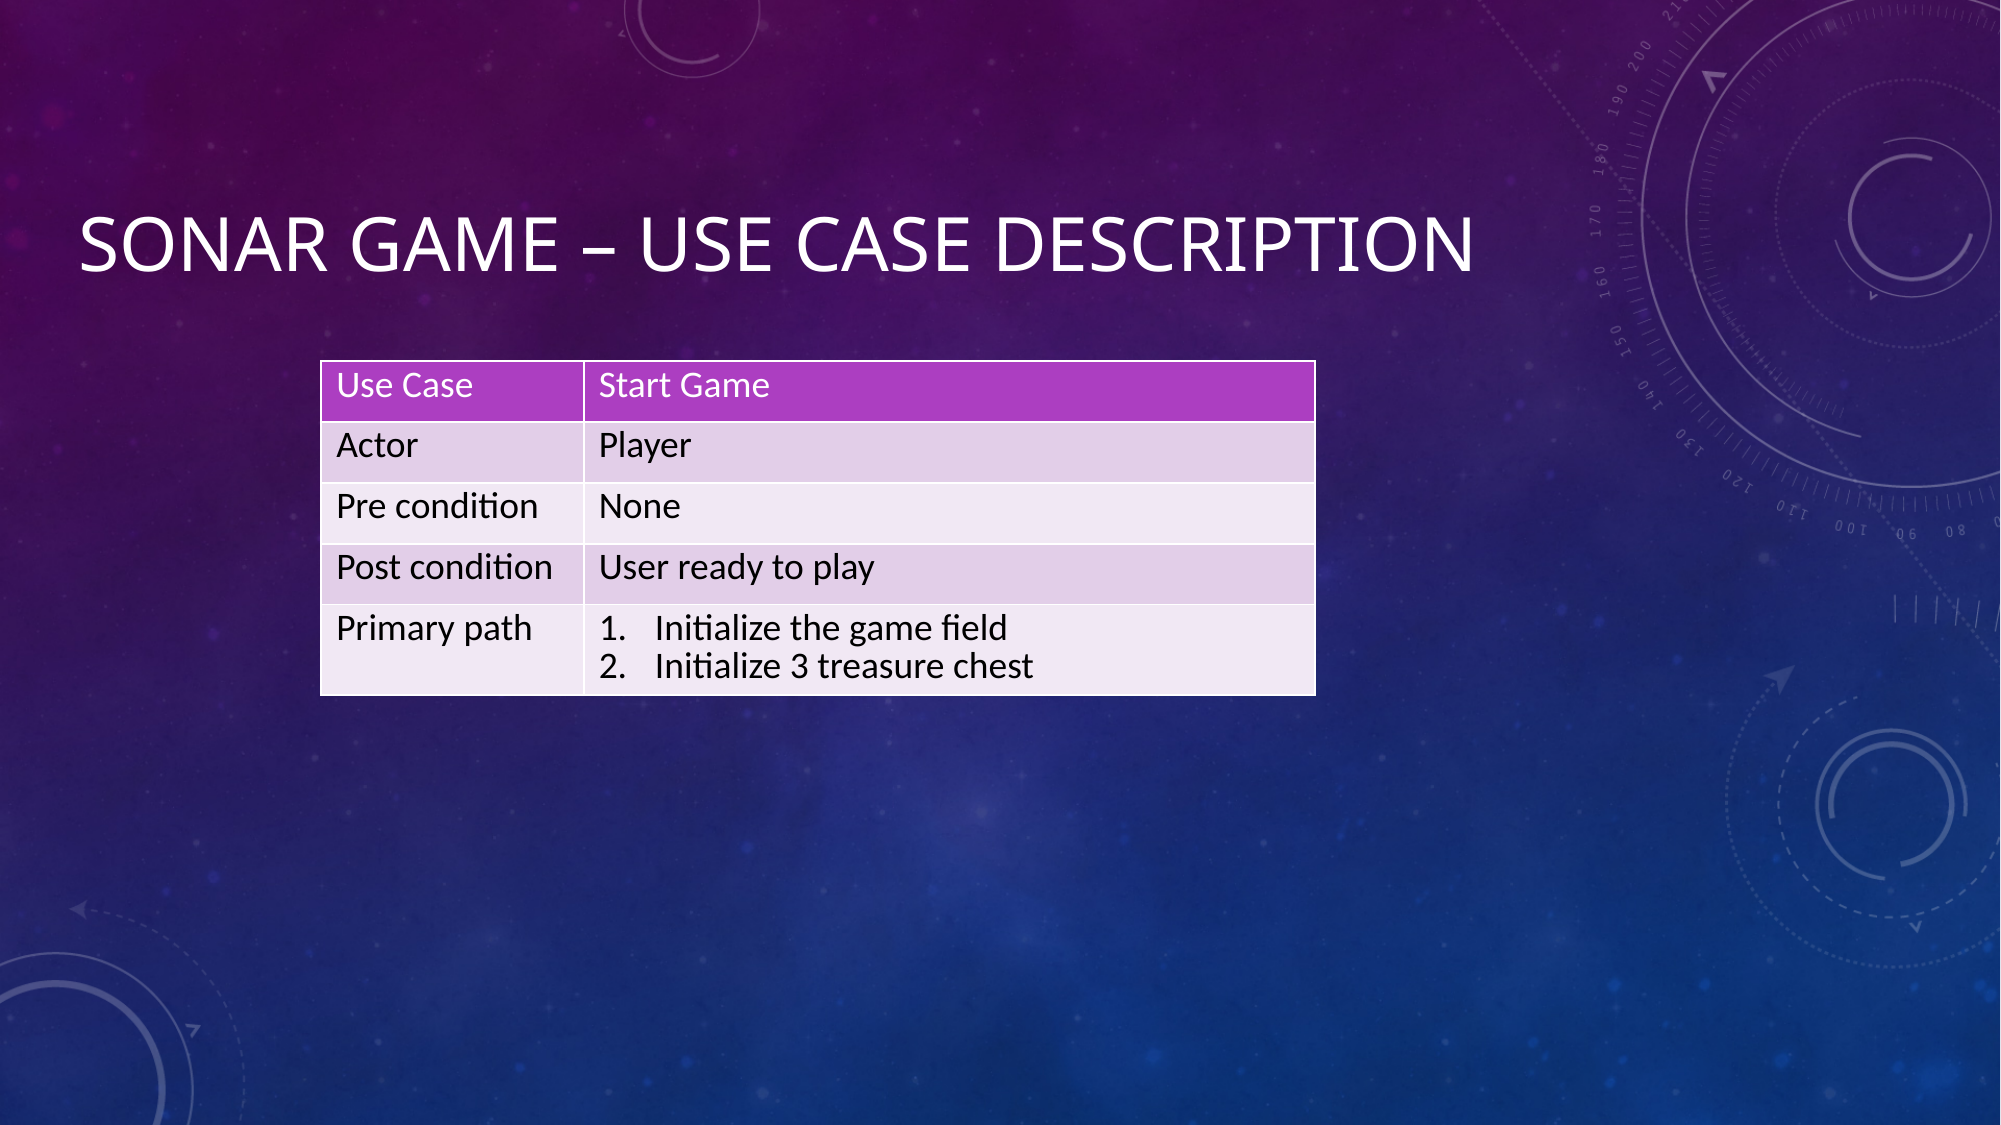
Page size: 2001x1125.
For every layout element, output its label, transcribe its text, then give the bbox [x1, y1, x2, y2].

table_header Start Game [585, 362, 1314, 421]
table_cell User ready to play [585, 545, 1314, 604]
picture [0, 0, 2001, 1125]
title sonar game – use case description [63, 122, 1573, 362]
table_cell Player [585, 423, 1314, 482]
table_header Use Case [322, 362, 583, 421]
table_cell Initialize the game field Initialize 3 treasure chest [585, 605, 1314, 694]
table_cell None [585, 484, 1314, 543]
table_cell Pre condition [322, 484, 583, 543]
table_cell Primary path [322, 605, 583, 694]
table_cell Post condition [322, 545, 583, 604]
table_cell Actor [322, 423, 583, 482]
